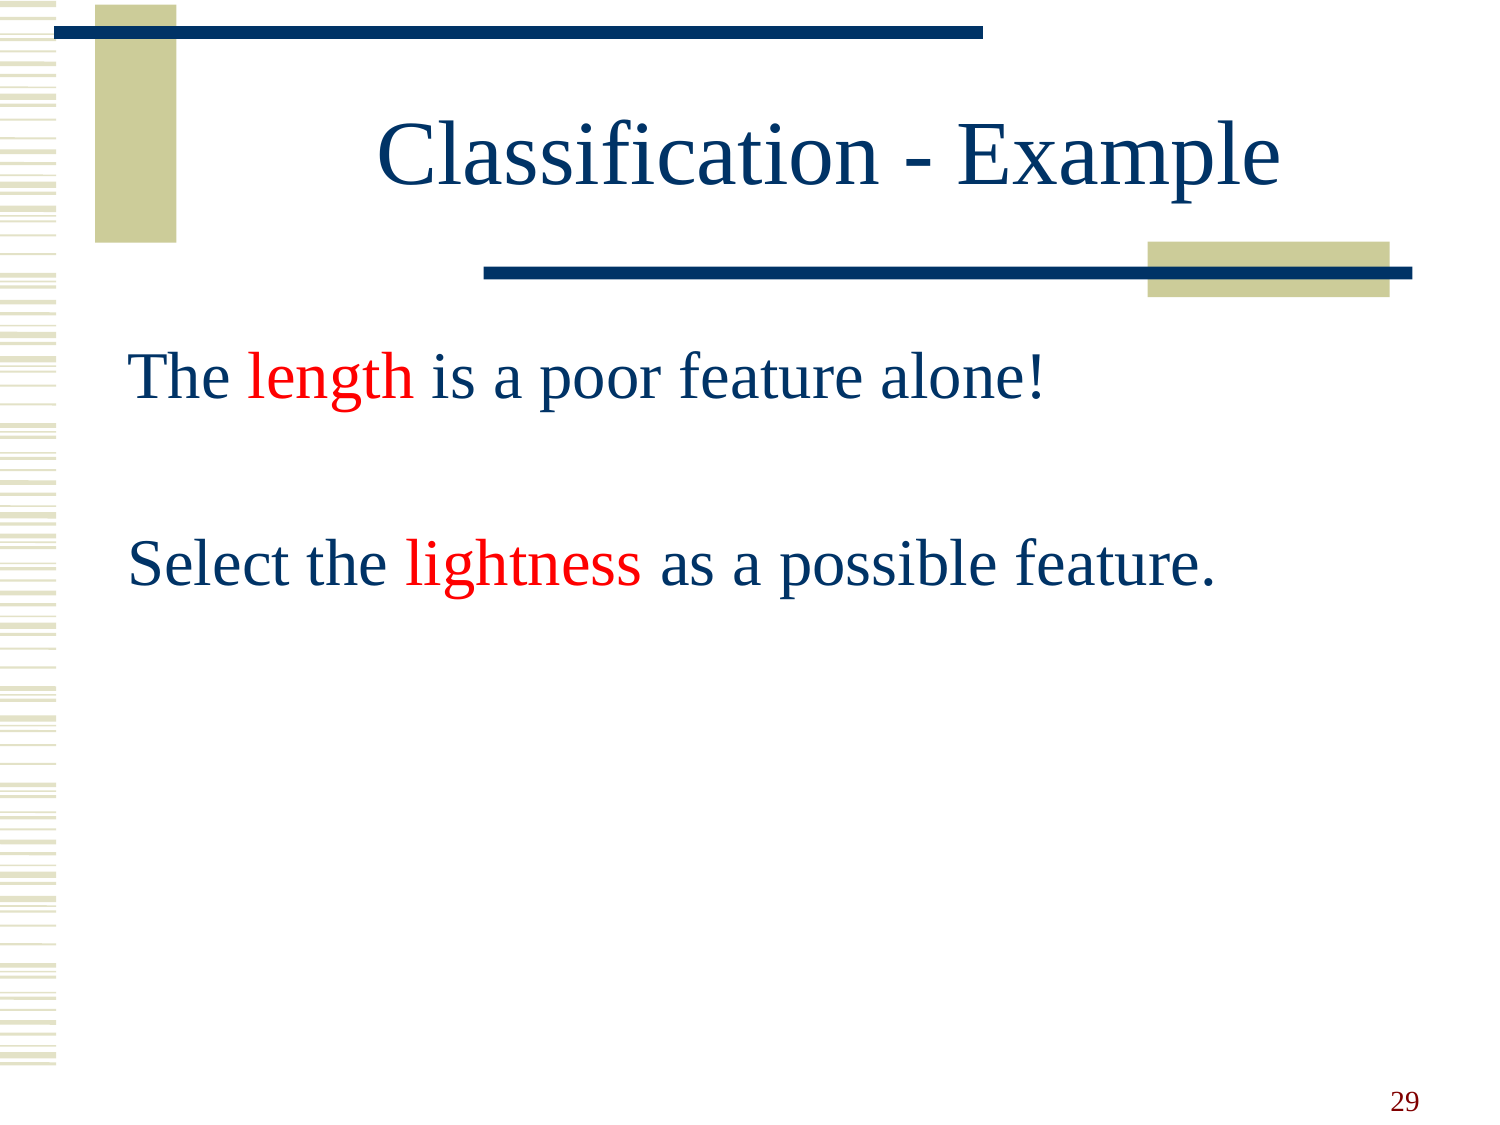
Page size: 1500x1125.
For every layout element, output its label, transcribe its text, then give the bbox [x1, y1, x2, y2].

title Classification - Example [224, 62, 1436, 251]
text_box 29 [1074, 1049, 1435, 1125]
text_box The length is a poor feature alone! Select the lightness as a possible feature. [112, 324, 1388, 1000]
